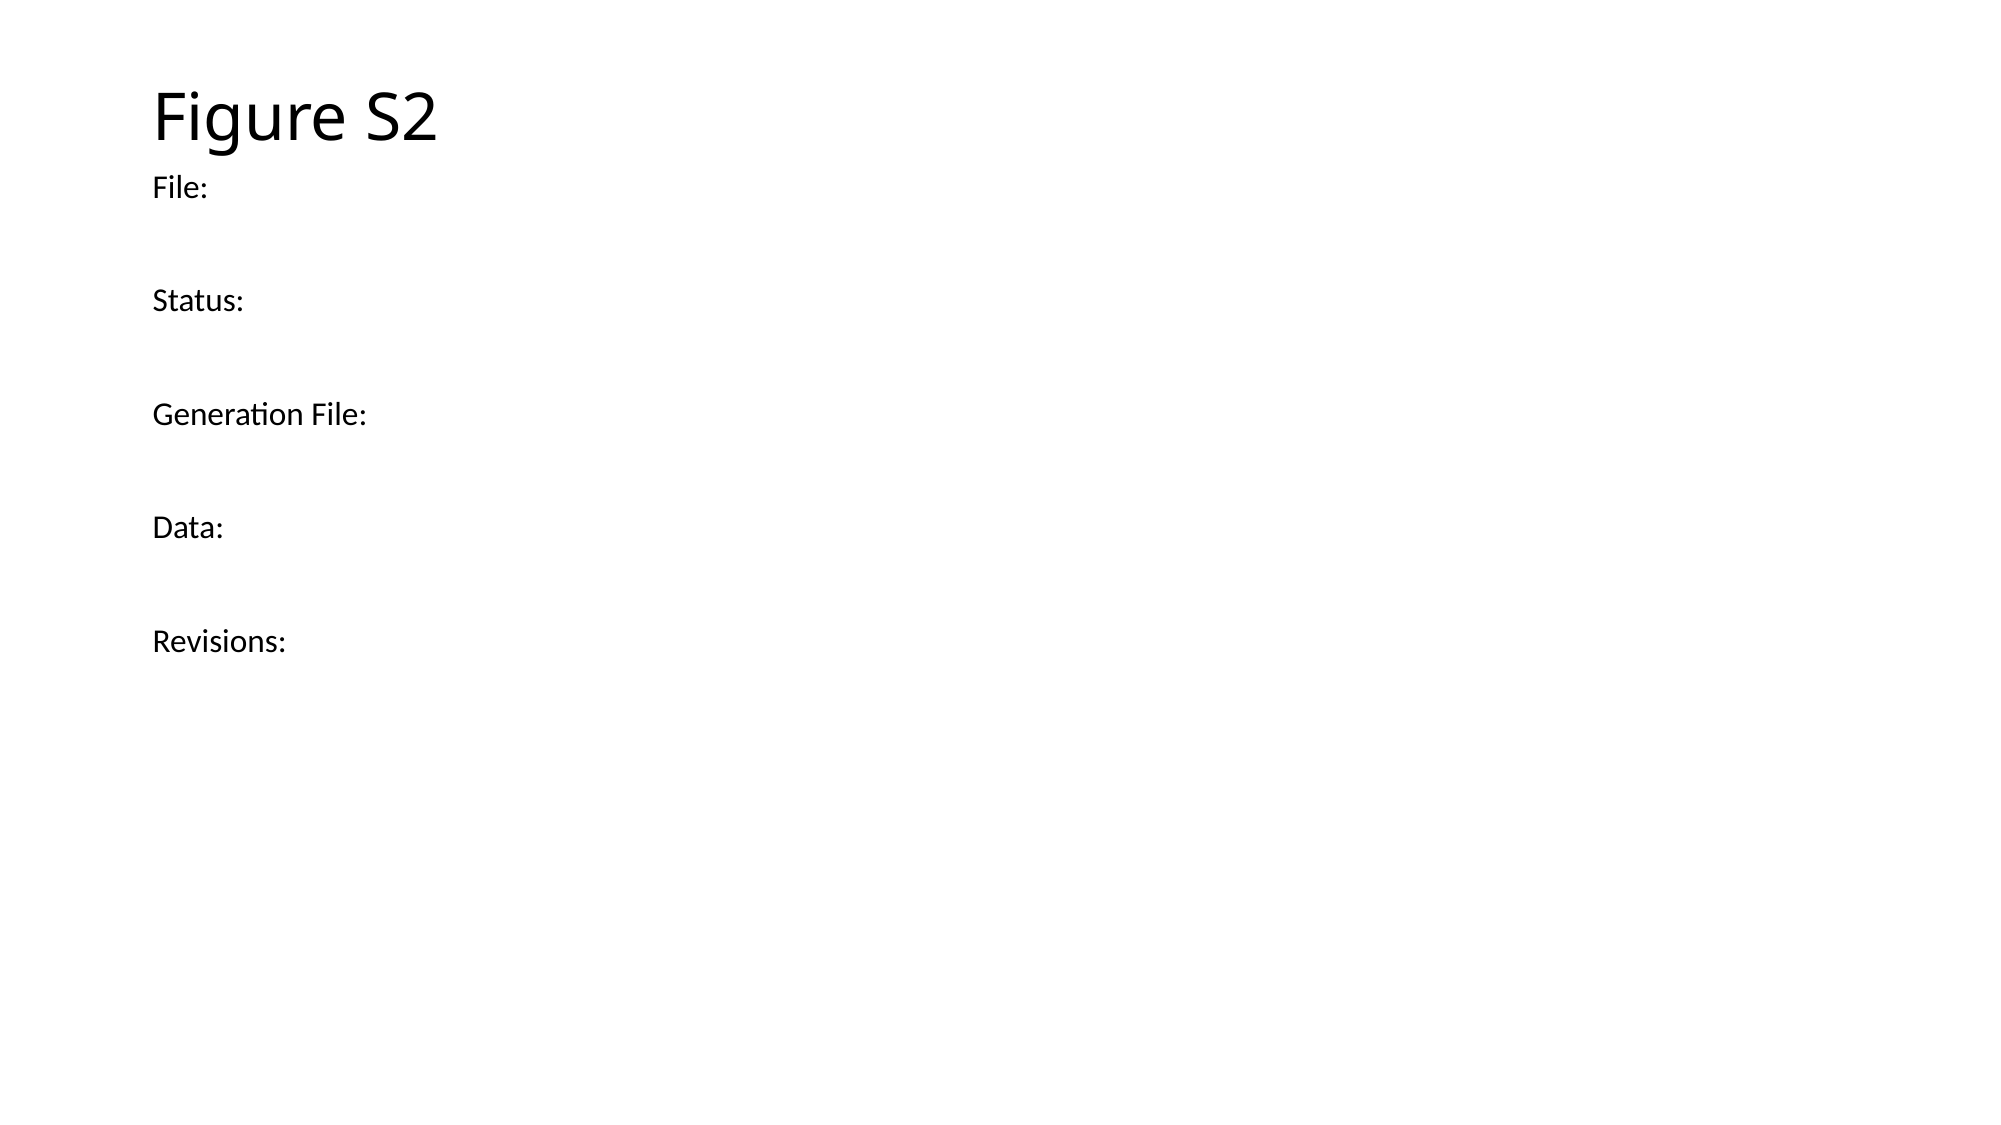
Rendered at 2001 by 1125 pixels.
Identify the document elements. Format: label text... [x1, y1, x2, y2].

title Figure S2 [137, 75, 783, 161]
list File: Status: Generation File: Data: Revisions: [137, 161, 783, 963]
